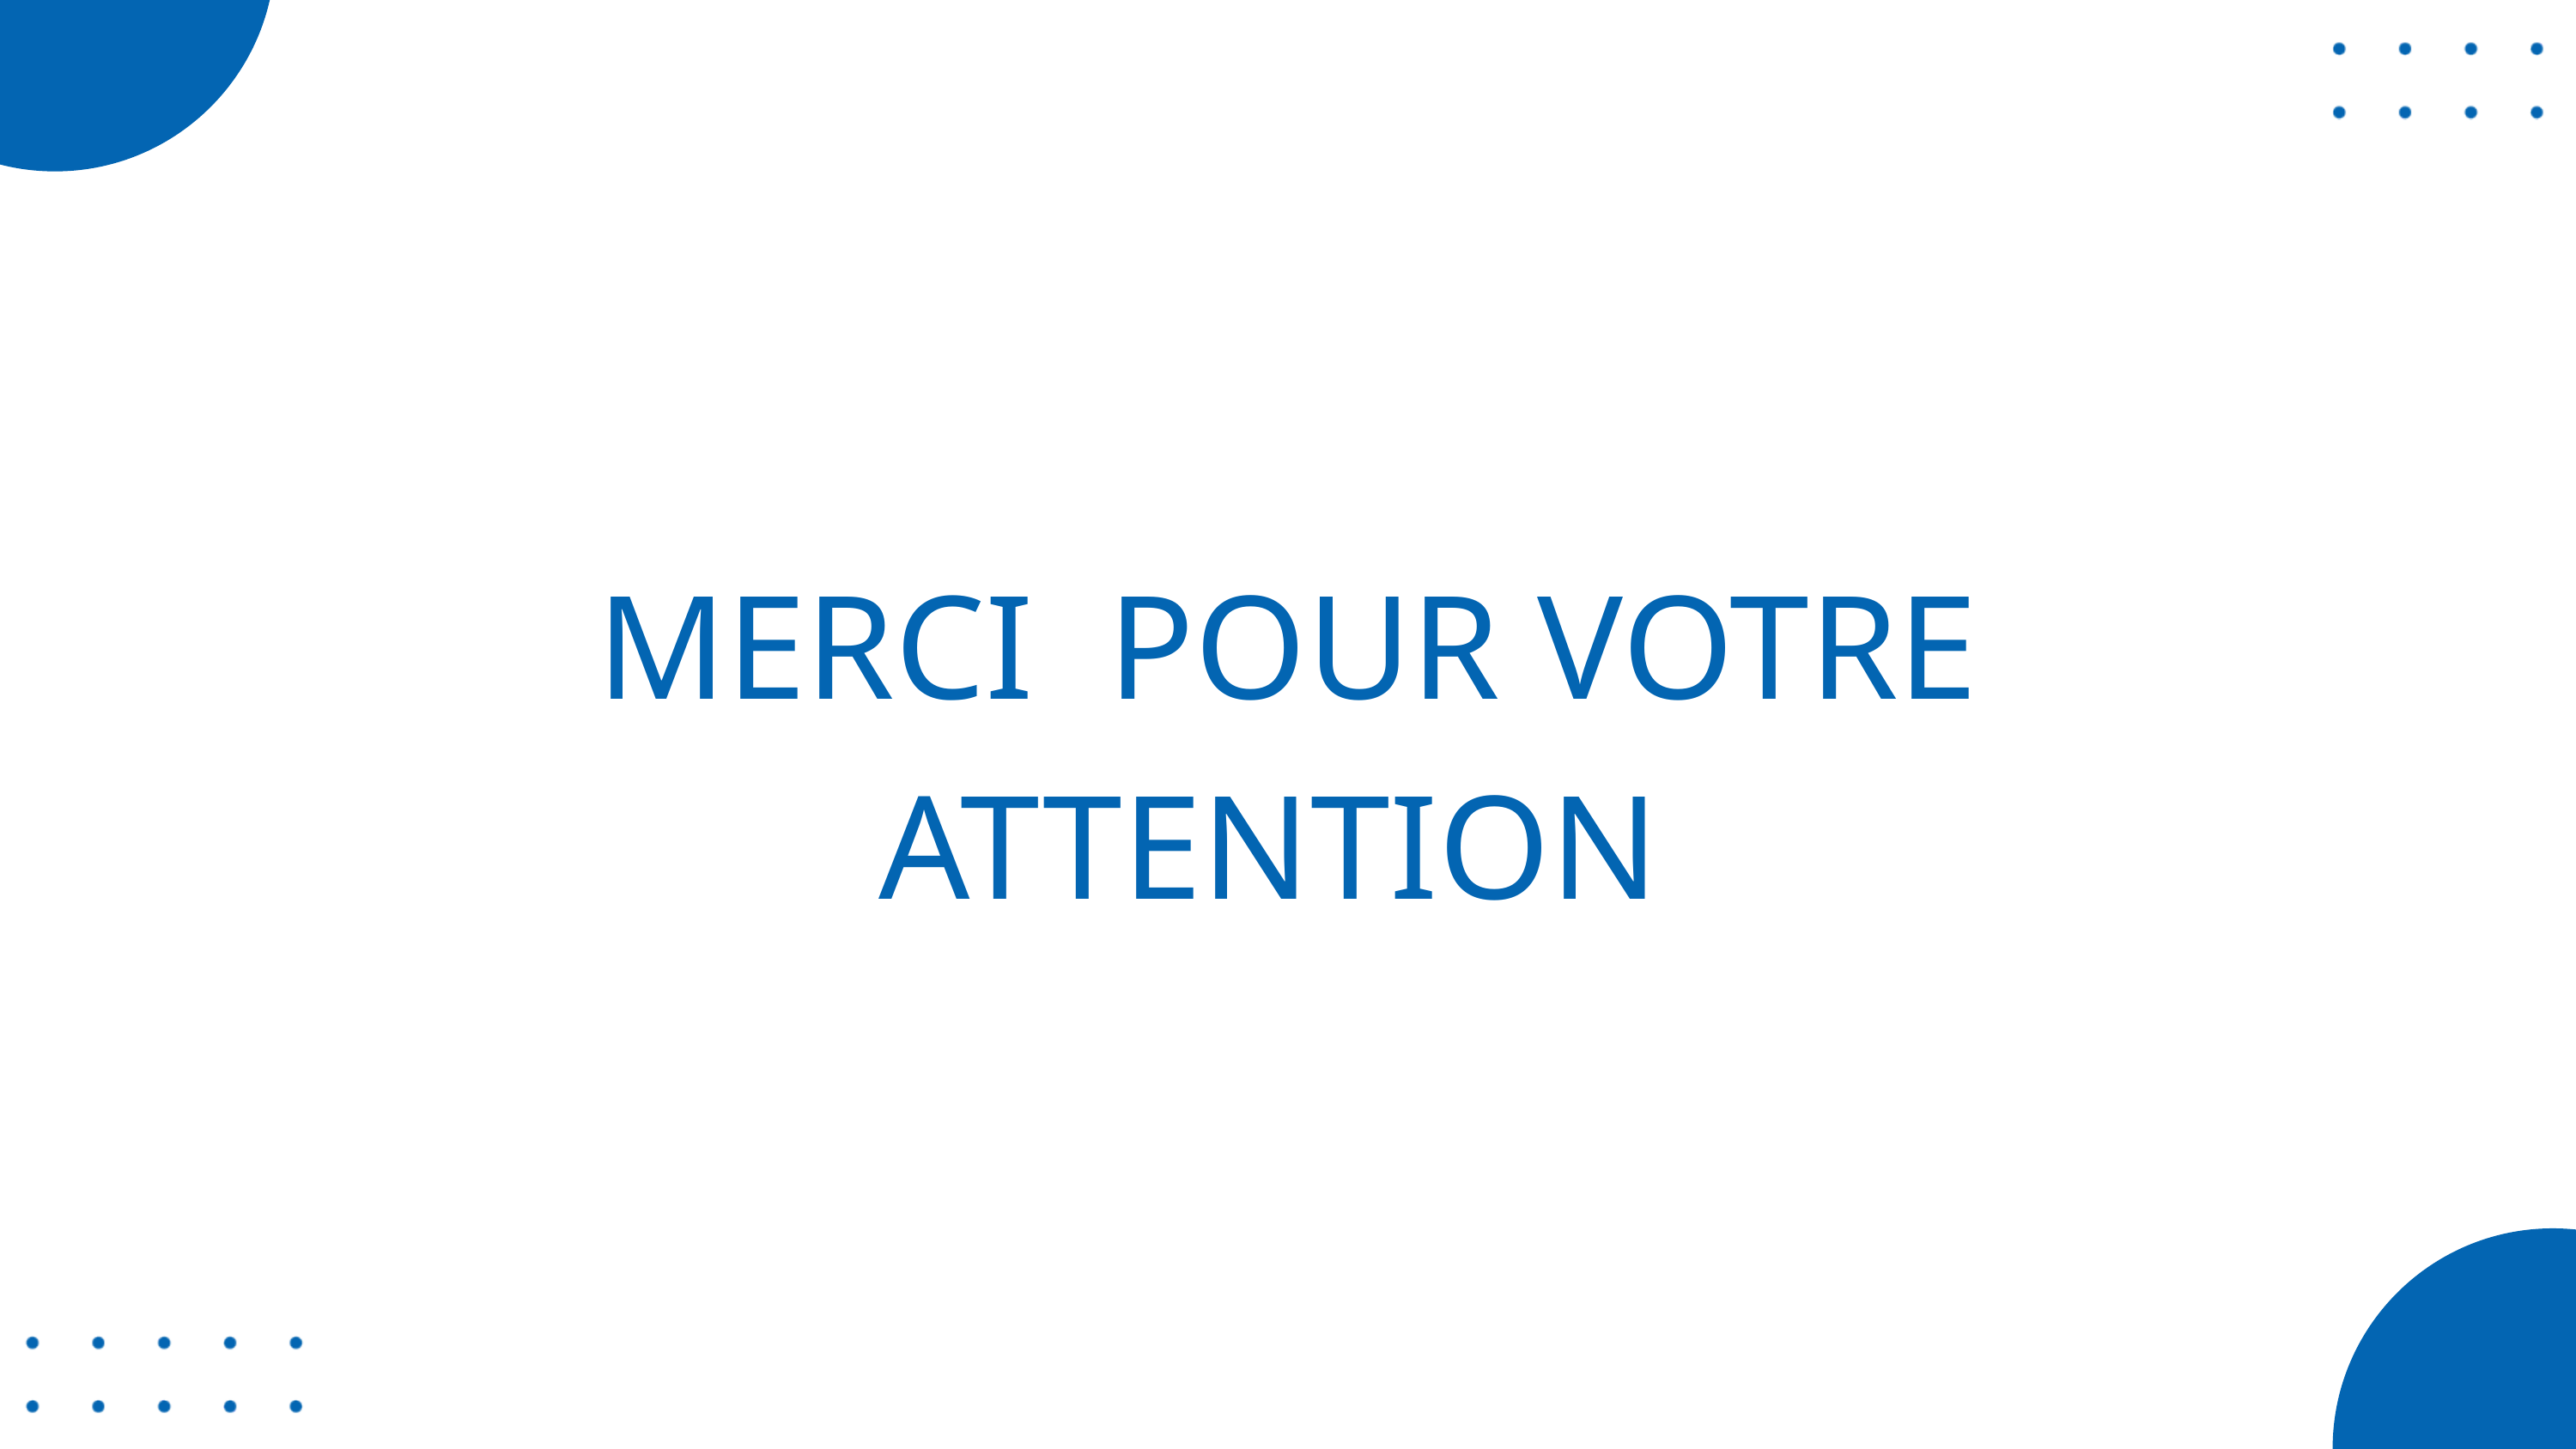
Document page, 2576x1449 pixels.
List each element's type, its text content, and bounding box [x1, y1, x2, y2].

text_box MERCI POUR VOTRE ATTENTION [470, 527, 2106, 928]
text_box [0, 0, 276, 172]
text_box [2332, 1228, 2576, 1449]
text_box [2332, 0, 2576, 120]
text_box [0, 1336, 304, 1449]
